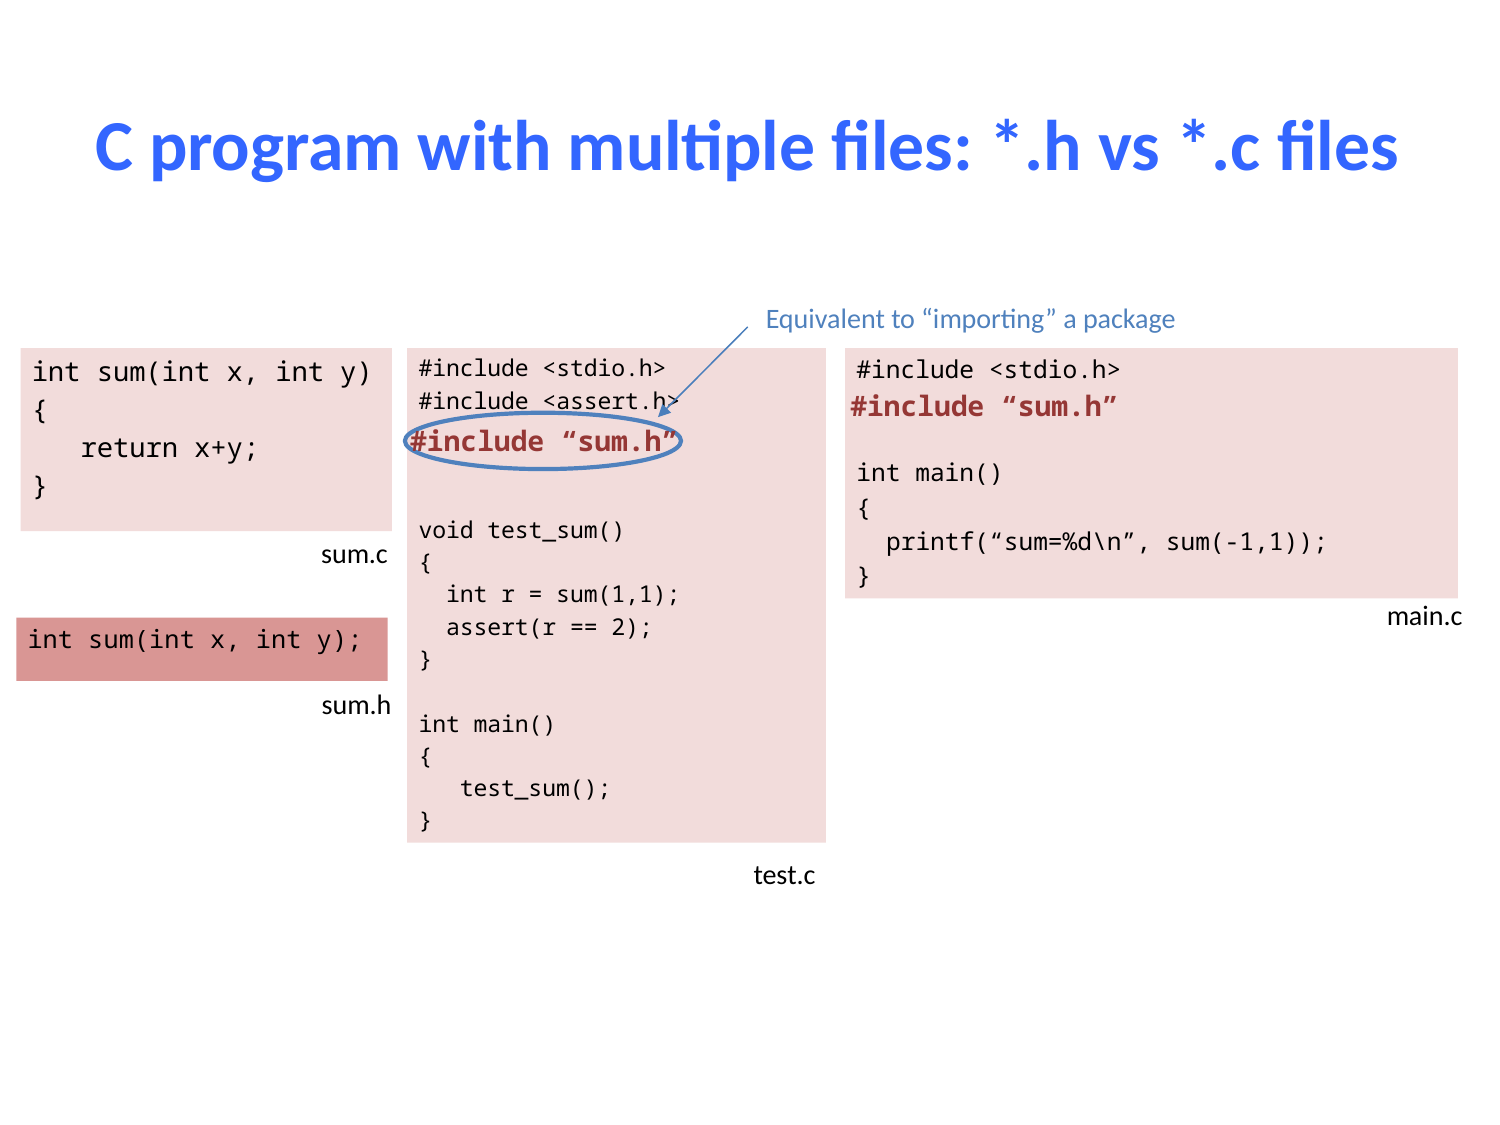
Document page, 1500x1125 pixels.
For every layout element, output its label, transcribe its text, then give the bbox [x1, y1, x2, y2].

text_box sum.c [306, 528, 403, 577]
text_box int sum(int x, int y) { return x+y; } [20, 348, 392, 532]
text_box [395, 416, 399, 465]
title C program with multiple files: *.h vs *.c files [36, 60, 1458, 224]
text_box test.c [738, 849, 831, 898]
text_box #include <stdio.h> #include <assert.h> void test_sum() { int r = sum(1,1); assert(r == 2); } int main() { test_sum(); } [407, 478, 826, 843]
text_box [404, 292, 1196, 470]
text_box main.c [1372, 590, 1478, 639]
text_box #include <stdio.h> int main() { printf(“sum=%d\n”, sum(-1,1)); } [845, 348, 1458, 599]
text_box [16, 617, 408, 729]
